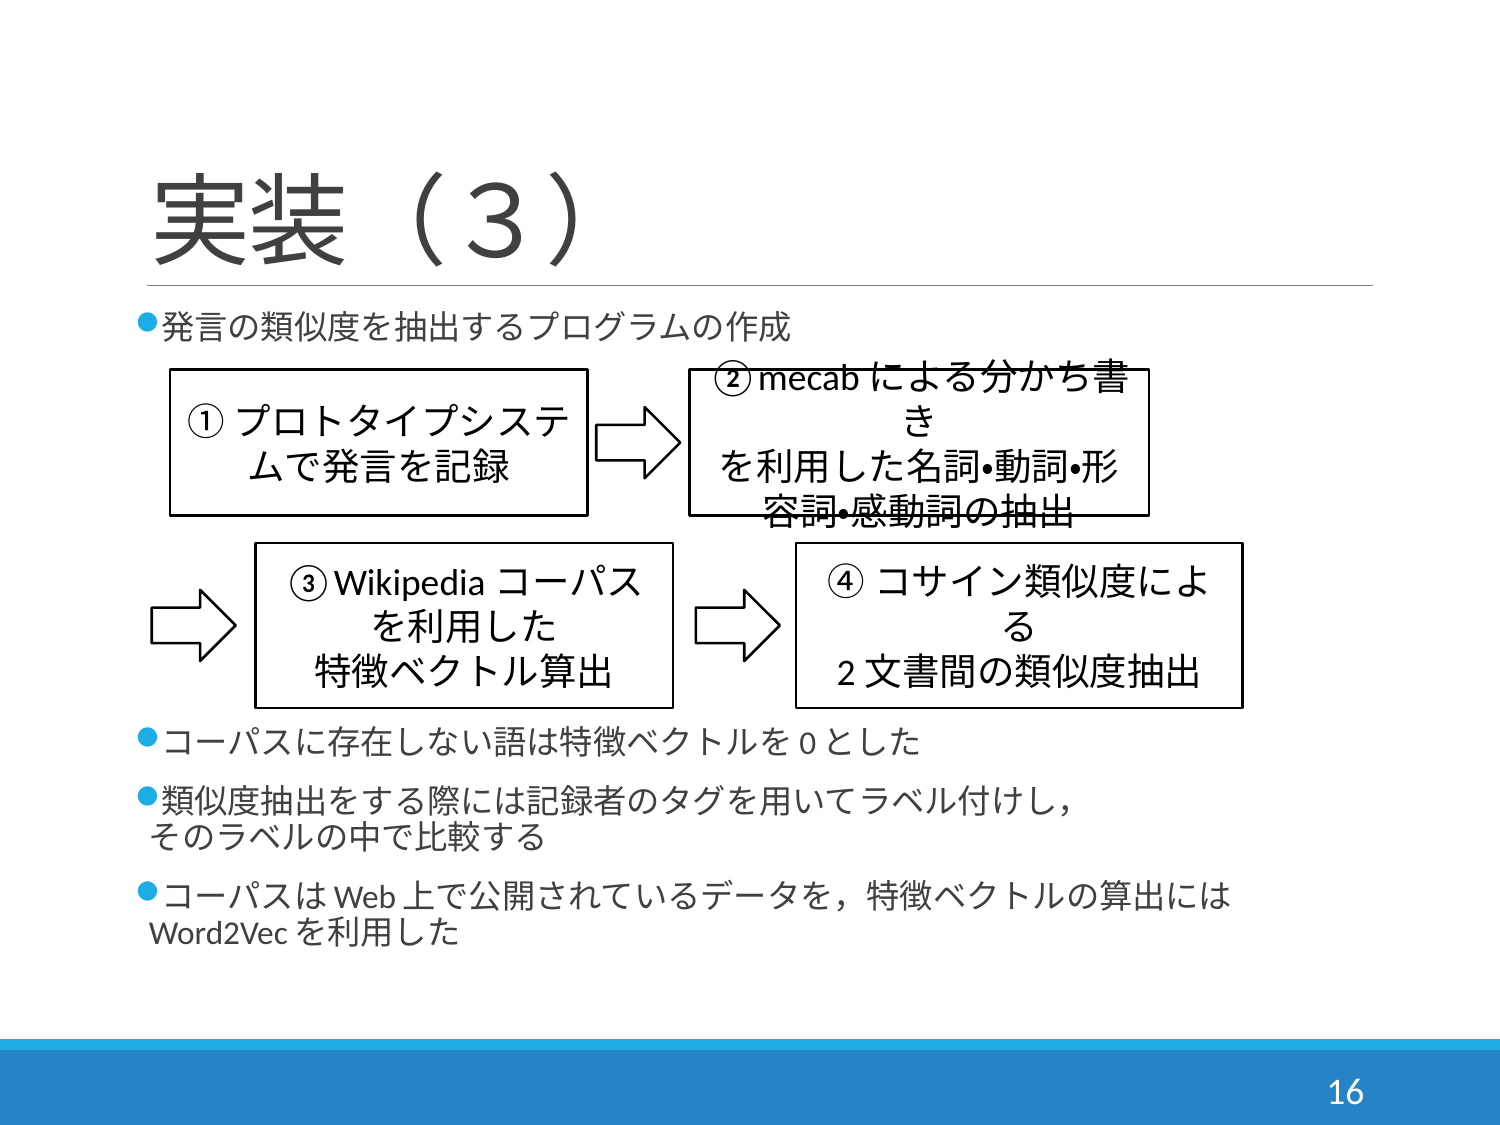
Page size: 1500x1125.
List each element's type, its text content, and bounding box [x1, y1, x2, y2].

text_box ③Wikipediaコーパス を利用した 特徴ベクトル算出 [254, 542, 674, 709]
text_box [150, 588, 237, 663]
text_box [594, 405, 682, 480]
title 実装（３） [135, 47, 1373, 285]
text_box ①プロトタイプシステムで発言を記録 [169, 368, 589, 517]
text_box [694, 588, 781, 663]
text_box ②mecabによる分かち書き を利用した名詞・動詞・形容詞・感動詞の抽出 [688, 368, 1150, 517]
slide_number 16 [1218, 1059, 1380, 1120]
list 発言の類似度を抽出するプログラムの作成 コーパスに存在しない語は特徴ベクトルを0とした 類似度抽出をする際には記録者のタグを用いてラベル付けし， そのラベルの中で比較する コーパスはWeb上で公開されているデータを，特徴ベクトルの算出にはWord2Vecを利用した [135, 302, 1373, 963]
text_box ④コサイン類似度による 2文書間の類似度抽出 [795, 542, 1244, 709]
